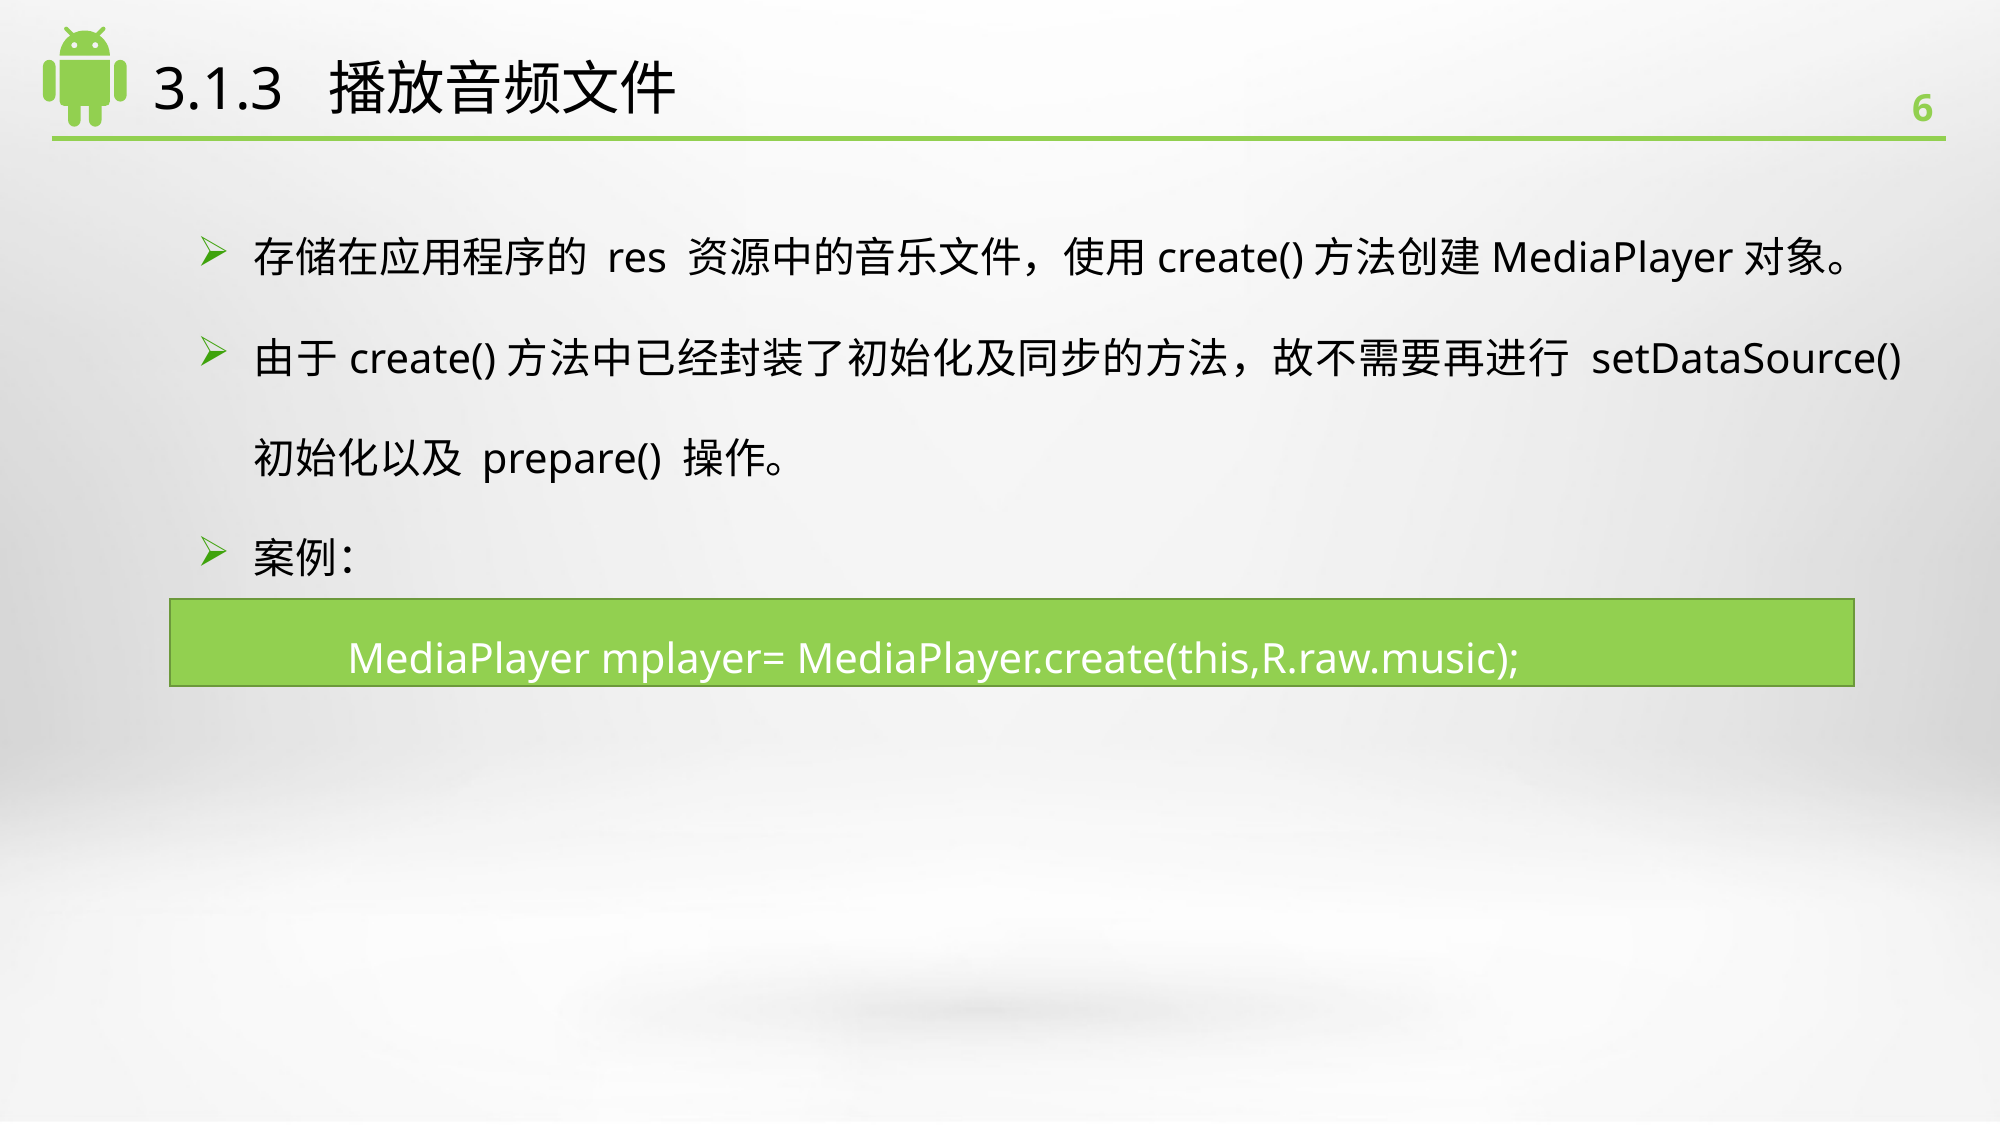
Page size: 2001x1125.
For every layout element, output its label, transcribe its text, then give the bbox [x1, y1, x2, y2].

picture [0, 0, 2000, 1125]
title 3.1.3 播放音频文件 [138, 46, 1833, 135]
text_box 存储在应用程序的 res 资源中的音乐文件，使用create()方法创建MediaPlayer对象。 由于create()方法中已经封装了初始化及同步的方法，故不需要再进行 setDataSource() 初始化以及 prepare() 操作。 案例： MediaPlayer mplayer= MediaPlayer.create(this,R.raw.music); [107, 173, 1917, 689]
